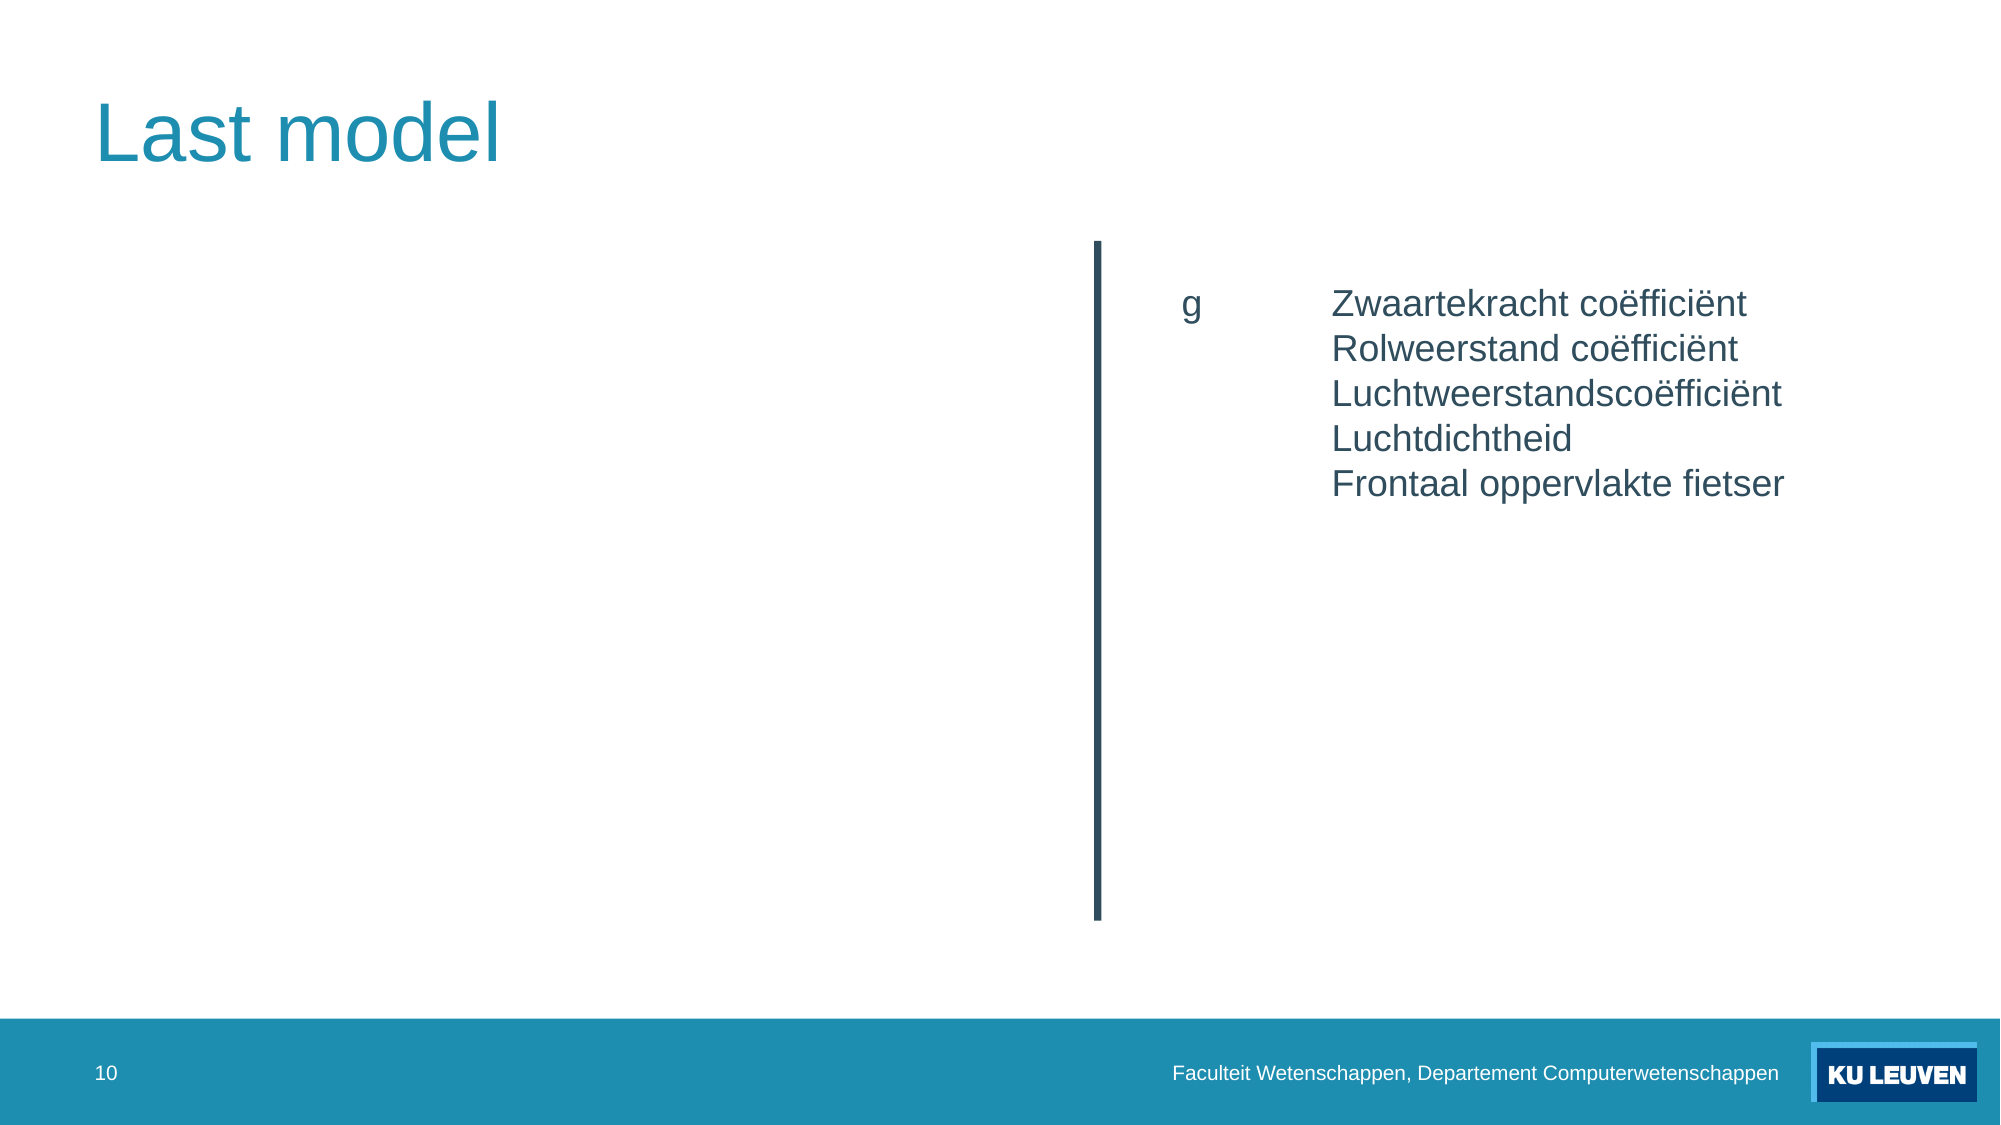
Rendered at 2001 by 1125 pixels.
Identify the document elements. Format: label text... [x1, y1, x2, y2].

slide_number 10 [94, 1018, 201, 1125]
footer Faculteit Wetenschappen, Departement Computerwetenschappen [989, 1018, 1809, 1125]
title Last model [94, 33, 1906, 223]
text_box [1094, 240, 1102, 921]
picture [1811, 1042, 1977, 1102]
